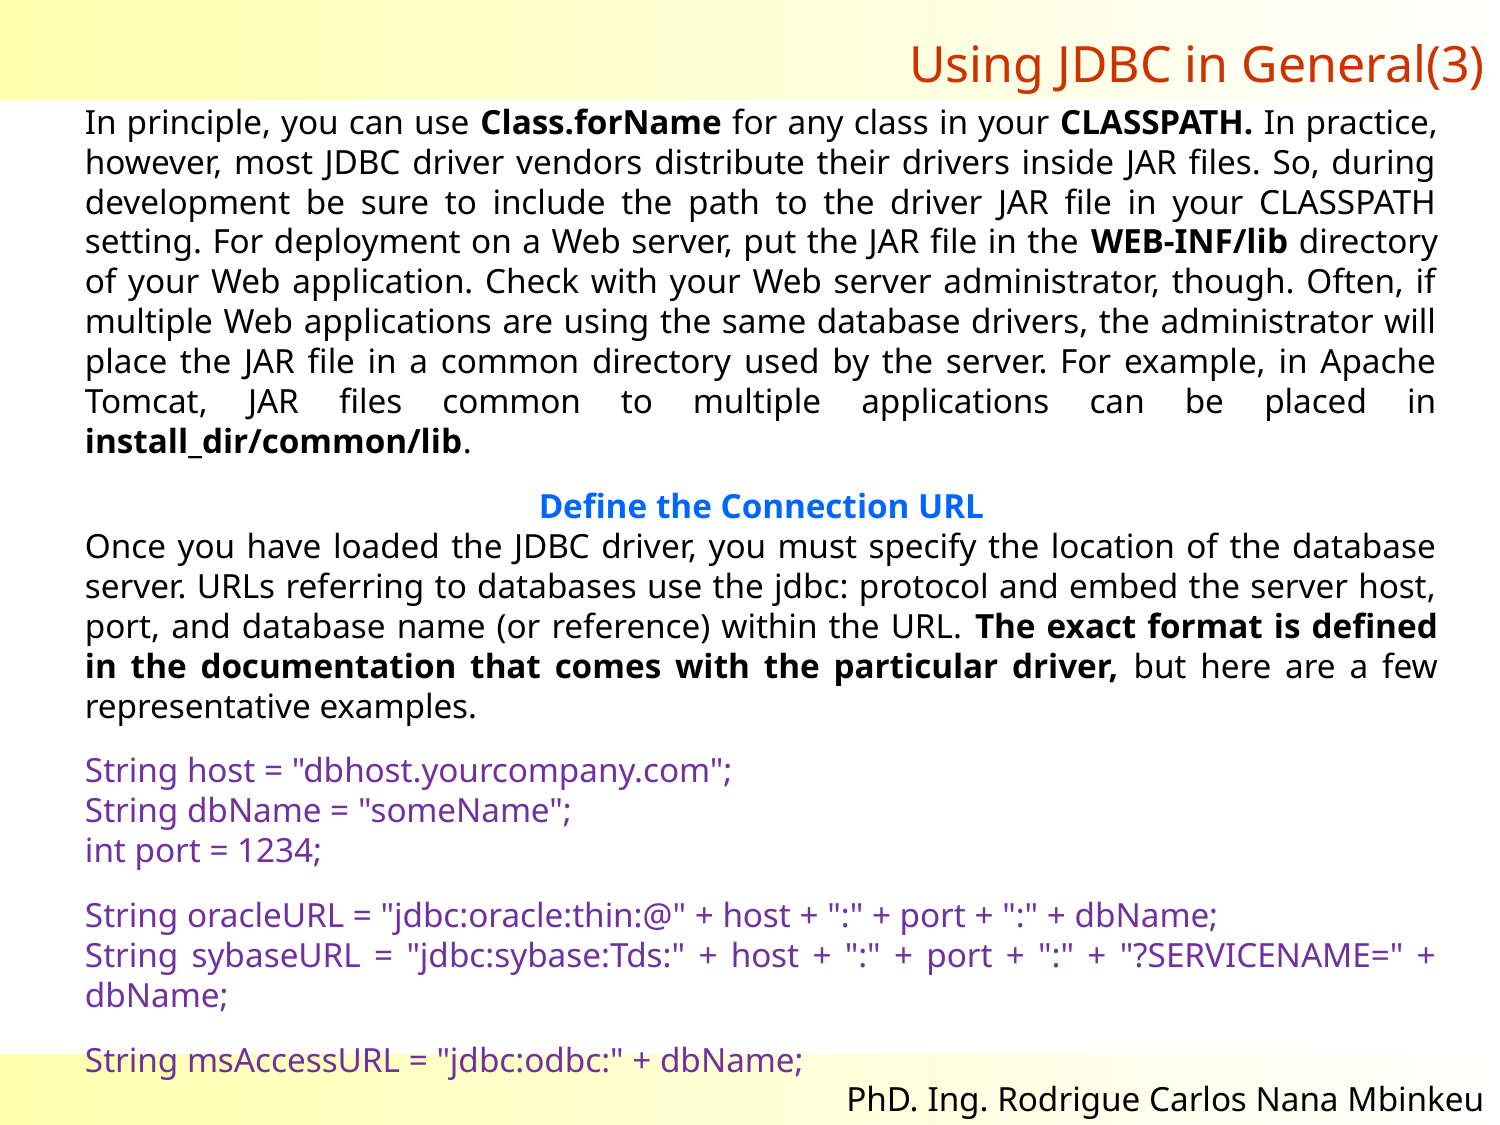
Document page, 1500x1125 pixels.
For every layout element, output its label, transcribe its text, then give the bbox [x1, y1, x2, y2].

text_box In principle, you can use Class.forName for any class in your CLASSPATH. In practice, however, most JDBC driver vendors distribute their drivers inside JAR files. So, during development be sure to include the path to the driver JAR file in your CLASSPATH setting. For deployment on a Web server, put the JAR file in the WEB-INF/lib directory of your Web application. Check with your Web server administrator, though. Often, if multiple Web applications are using the same database drivers, the administrator will place the JAR file in a common directory used by the server. For example, in Apache Tomcat, JAR files common to multiple applications can be placed in install_dir/common/lib. Define the Connection URL Once you have loaded the JDBC driver, you must specify the location of the database server. URLs referring to databases use the jdbc: protocol and embed the server host, port, and database name (or reference) within the URL. The exact format is defined in the documentation that comes with the particular driver, but here are a few representative examples. String host = "dbhost.yourcompany.com"; String dbName = "someName"; int port = 1234; String oracleURL = "jdbc:oracle:thin:@" + host + ":" + port + ":" + dbName; String sybaseURL = "jdbc:sybase:Tds:" + host + ":" + port + ":" + "?SERVICENAME=" + dbName; String msAccessURL = "jdbc:odbc:" + dbName; [70, 93, 1454, 1087]
text_box PhD. Ing. Rodrigue Carlos Nana Mbinkeu [0, 1054, 1500, 1125]
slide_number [75, 1042, 425, 1103]
text_box Using JDBC in General(3) [0, 0, 1500, 100]
slide_number 5 [1074, 1042, 1425, 1103]
